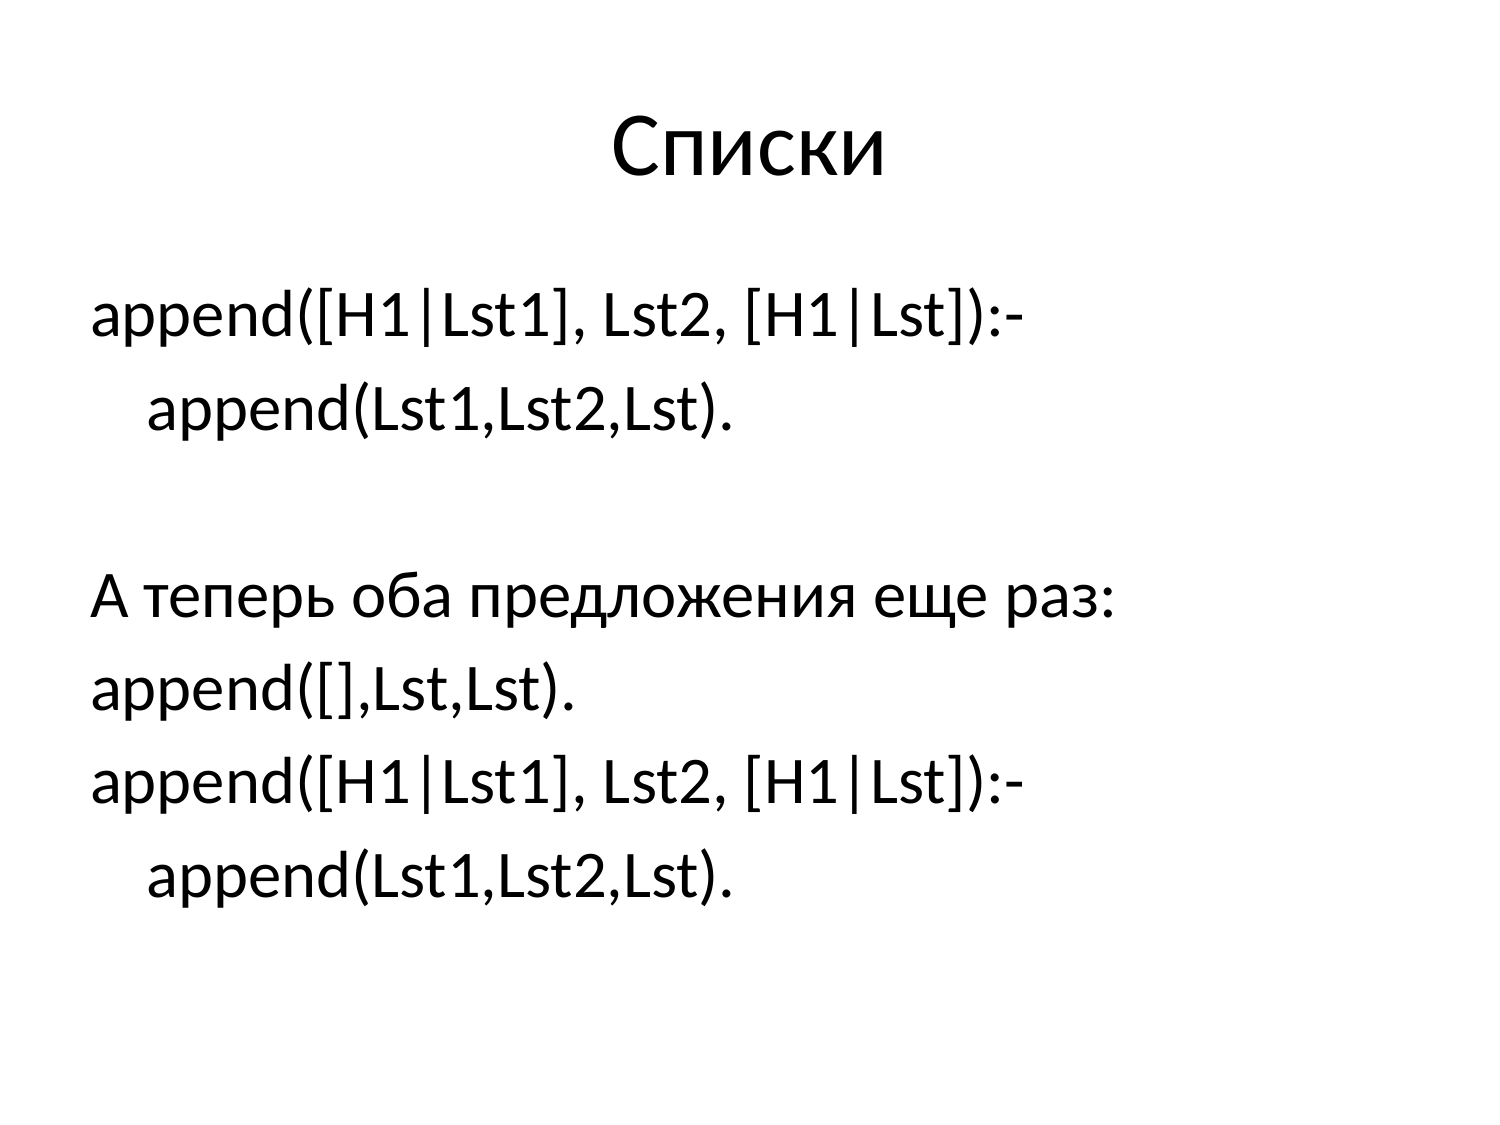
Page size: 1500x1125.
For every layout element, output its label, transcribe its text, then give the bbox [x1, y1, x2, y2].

list append([H1|Lst1], Lst2, [H1|Lst]):- append(Lst1,Lst2,Lst). А теперь оба предложения еще раз: append([],Lst,Lst). append([H1|Lst1], Lst2, [H1|Lst]):- append(Lst1,Lst2,Lst). [75, 262, 1425, 1005]
title Списки [75, 45, 1425, 233]
